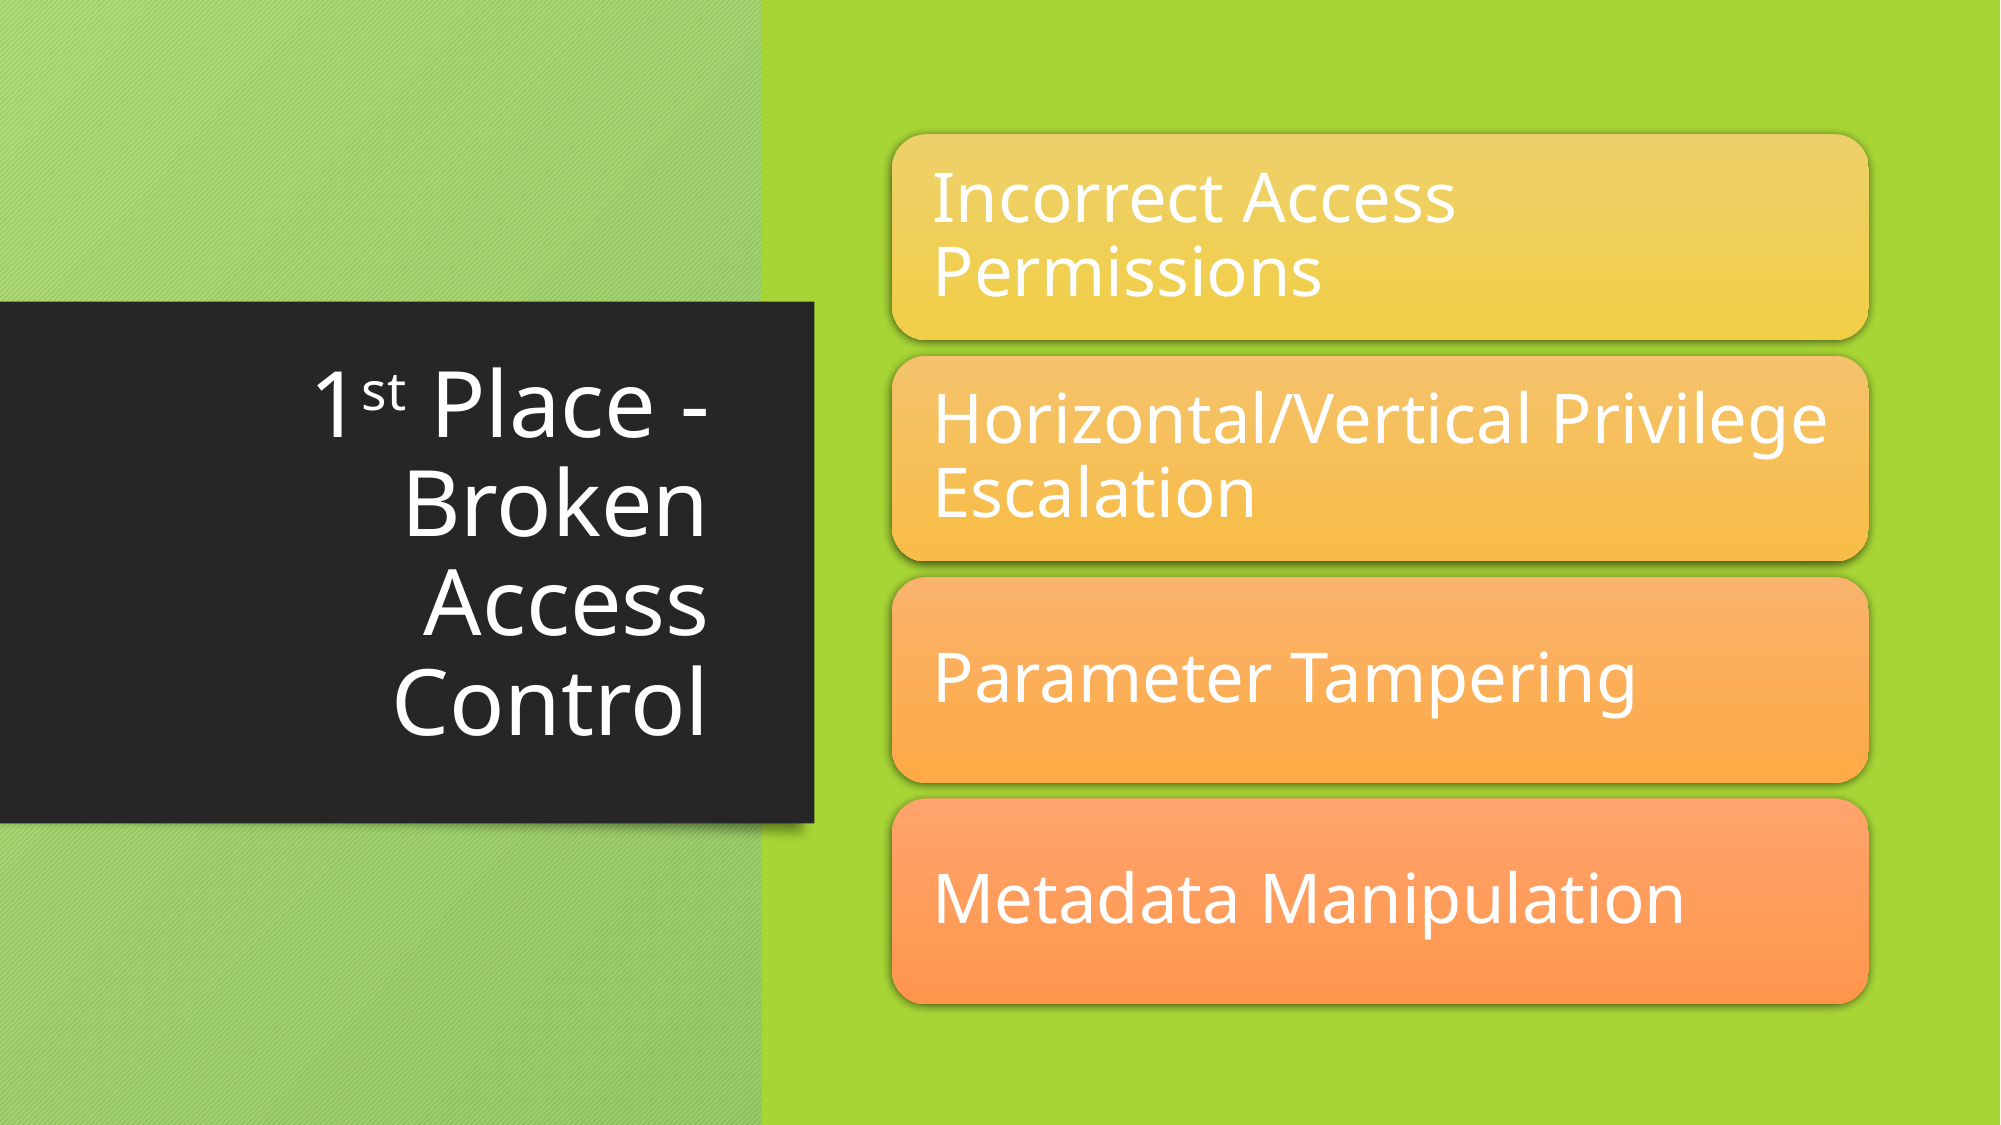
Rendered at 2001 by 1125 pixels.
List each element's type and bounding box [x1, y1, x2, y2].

picture [0, 0, 2000, 1125]
text_box [891, 127, 1870, 1012]
